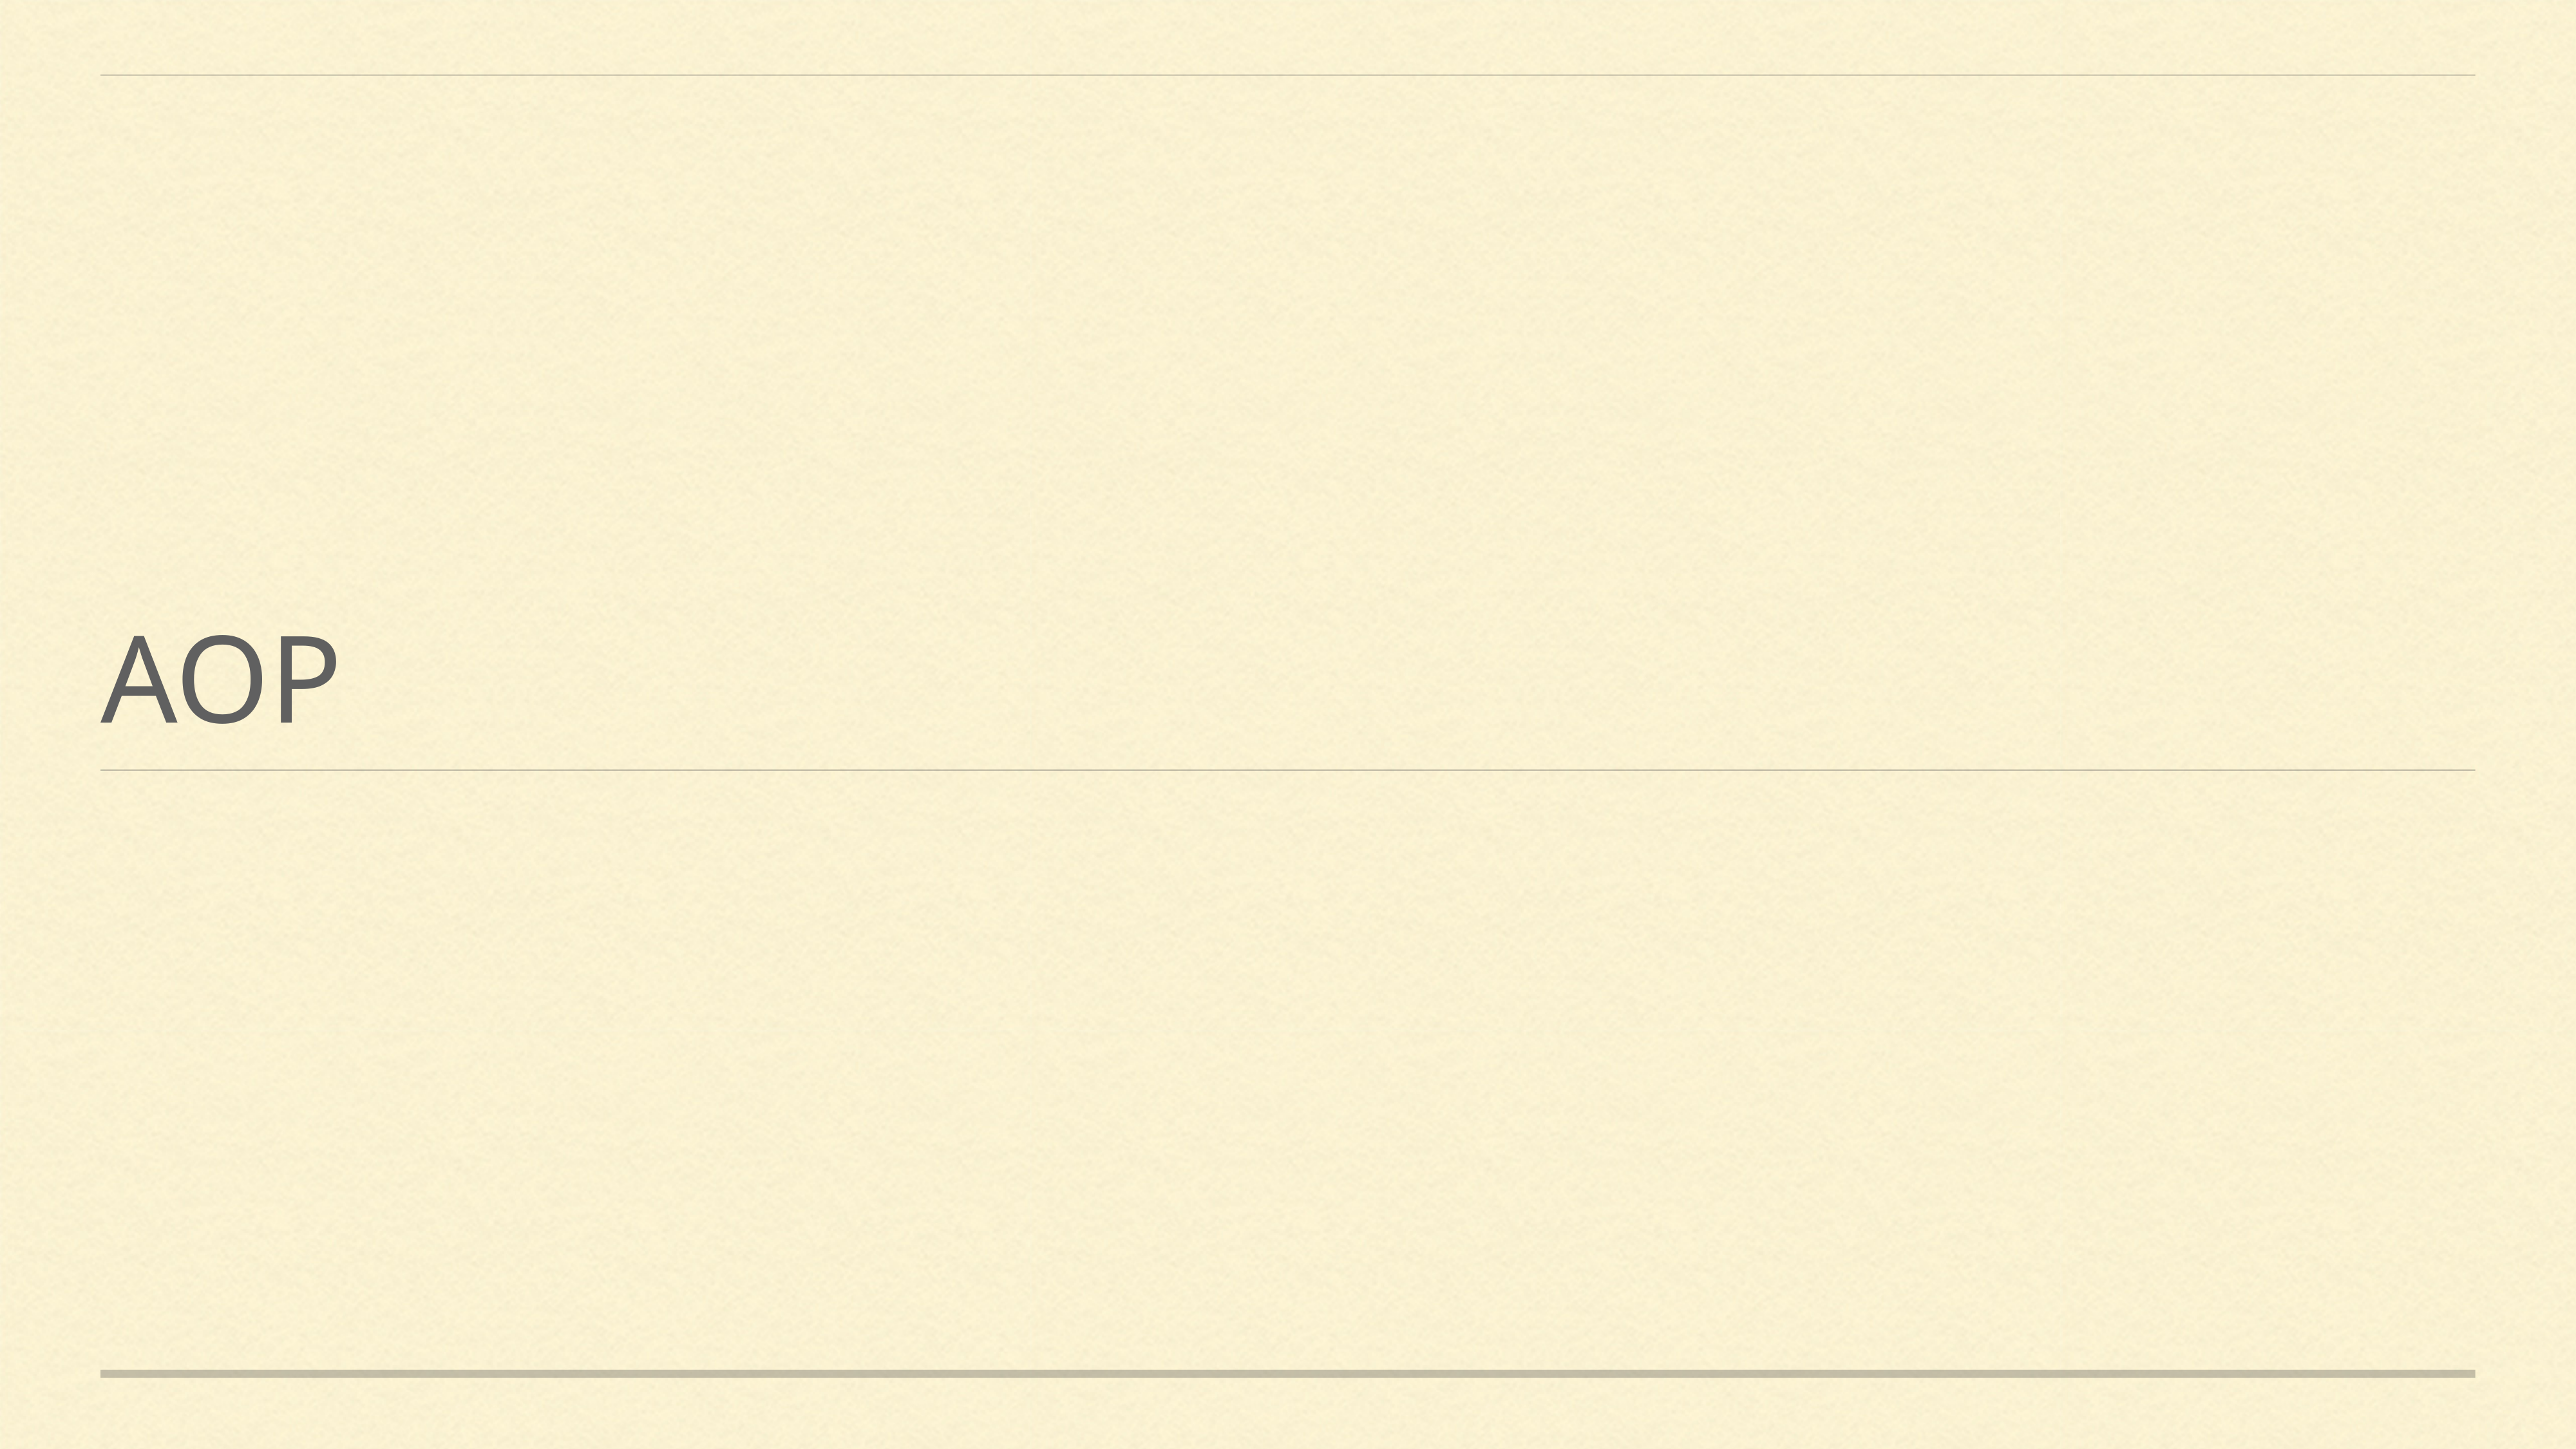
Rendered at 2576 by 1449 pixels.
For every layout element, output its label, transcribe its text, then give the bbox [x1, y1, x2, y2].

picture [0, 0, 2576, 1449]
title aop [100, 446, 2476, 750]
